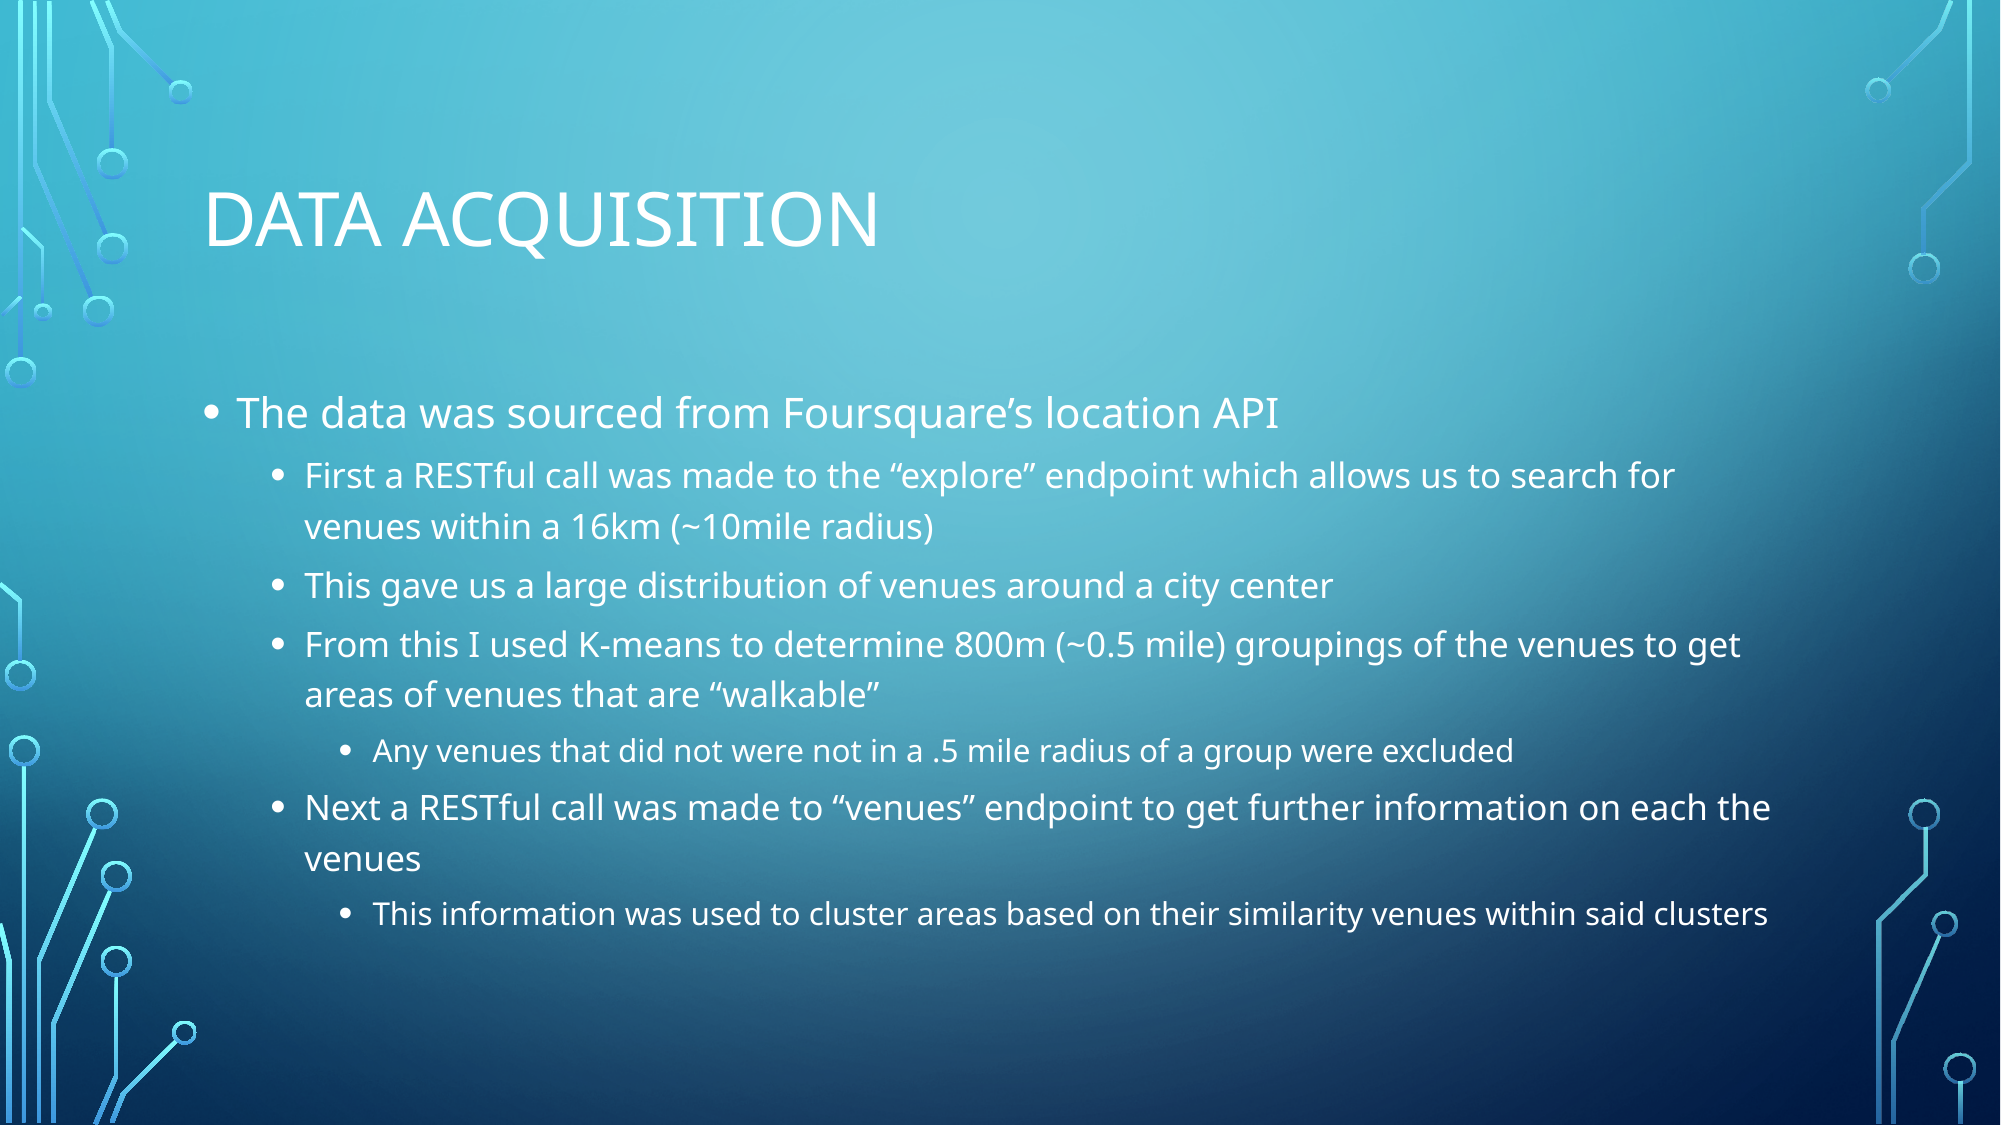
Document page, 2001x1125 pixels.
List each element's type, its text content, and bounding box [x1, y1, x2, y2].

list The data was sourced from Foursquare’s location API First a RESTful call was made to the “explore” endpoint which allows us to search for venues within a 16km (~10mile radius) This gave us a large distribution of venues around a city center From this I used K-means to determine 800m (~0.5 mile) groupings of the venues to get areas of venues that are “walkable” Any venues that did not were not in a .5 mile radius of a group were excluded Next a RESTful call was made to “venues” endpoint to get further information on each the venues This information was used to cluster areas based on their similarity venues within said clusters [187, 369, 1813, 950]
title Data Acquisition [187, 101, 1813, 344]
